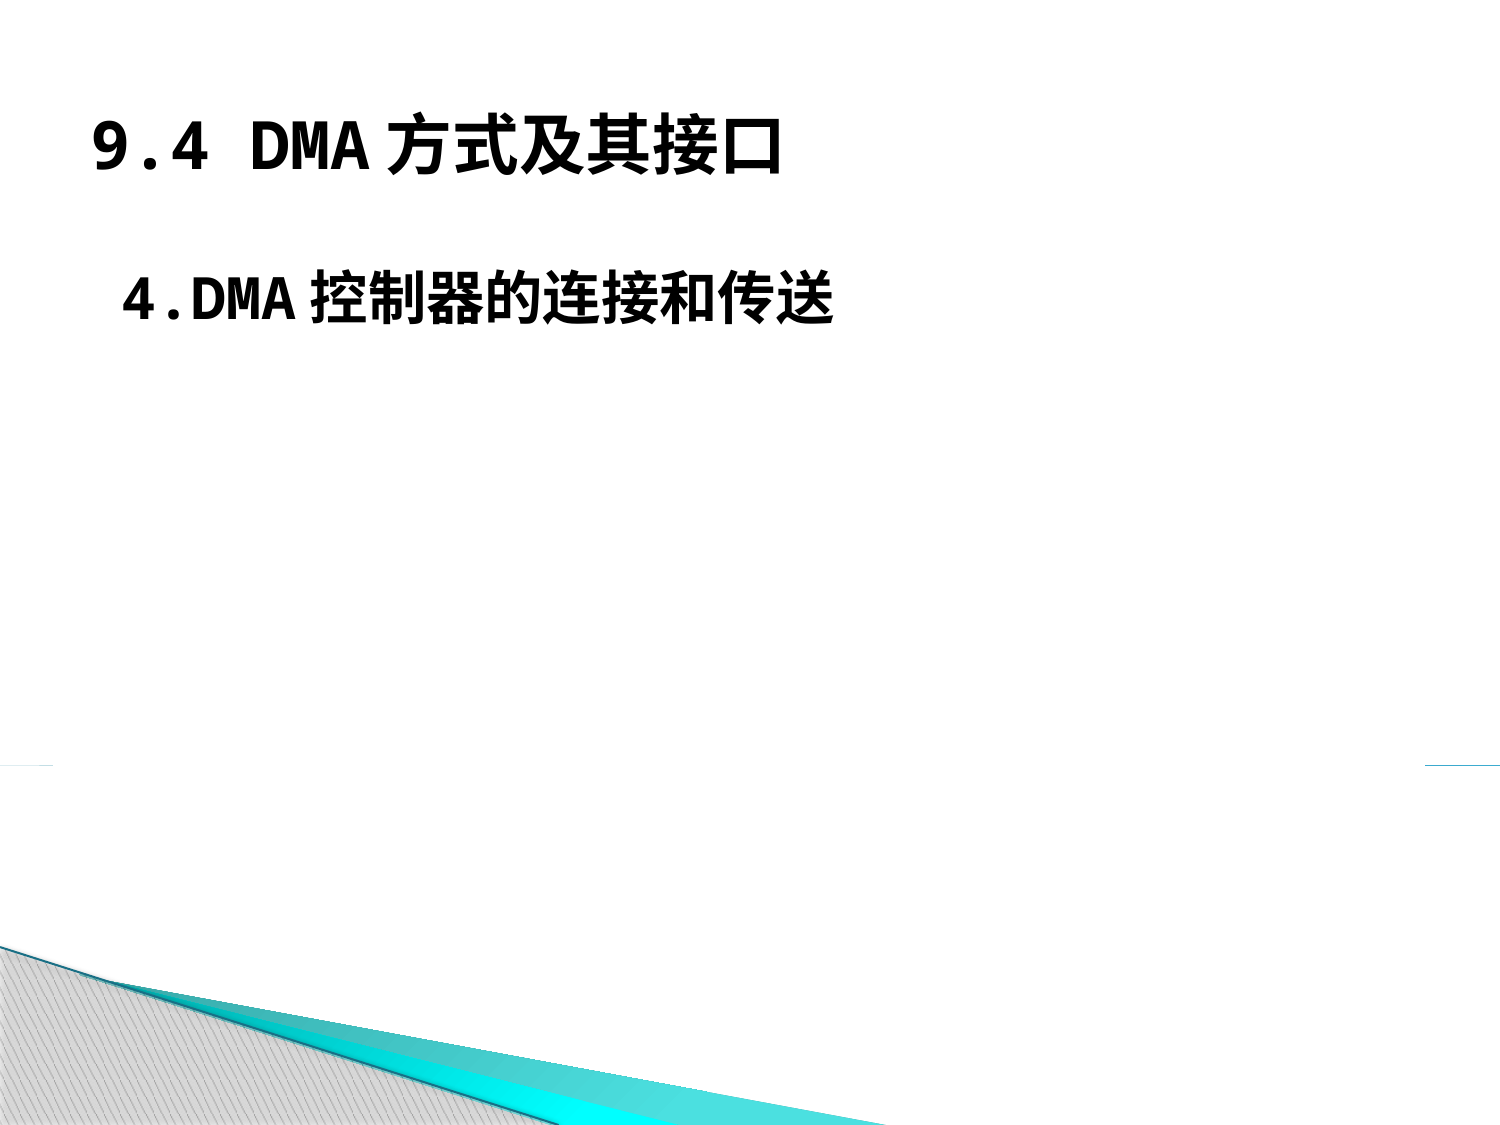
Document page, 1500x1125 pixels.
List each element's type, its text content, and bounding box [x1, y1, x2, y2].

list 4.DMA控制器的连接和传送 [53, 218, 1425, 894]
title 9.4 DMA方式及其接口 [75, 45, 1425, 218]
